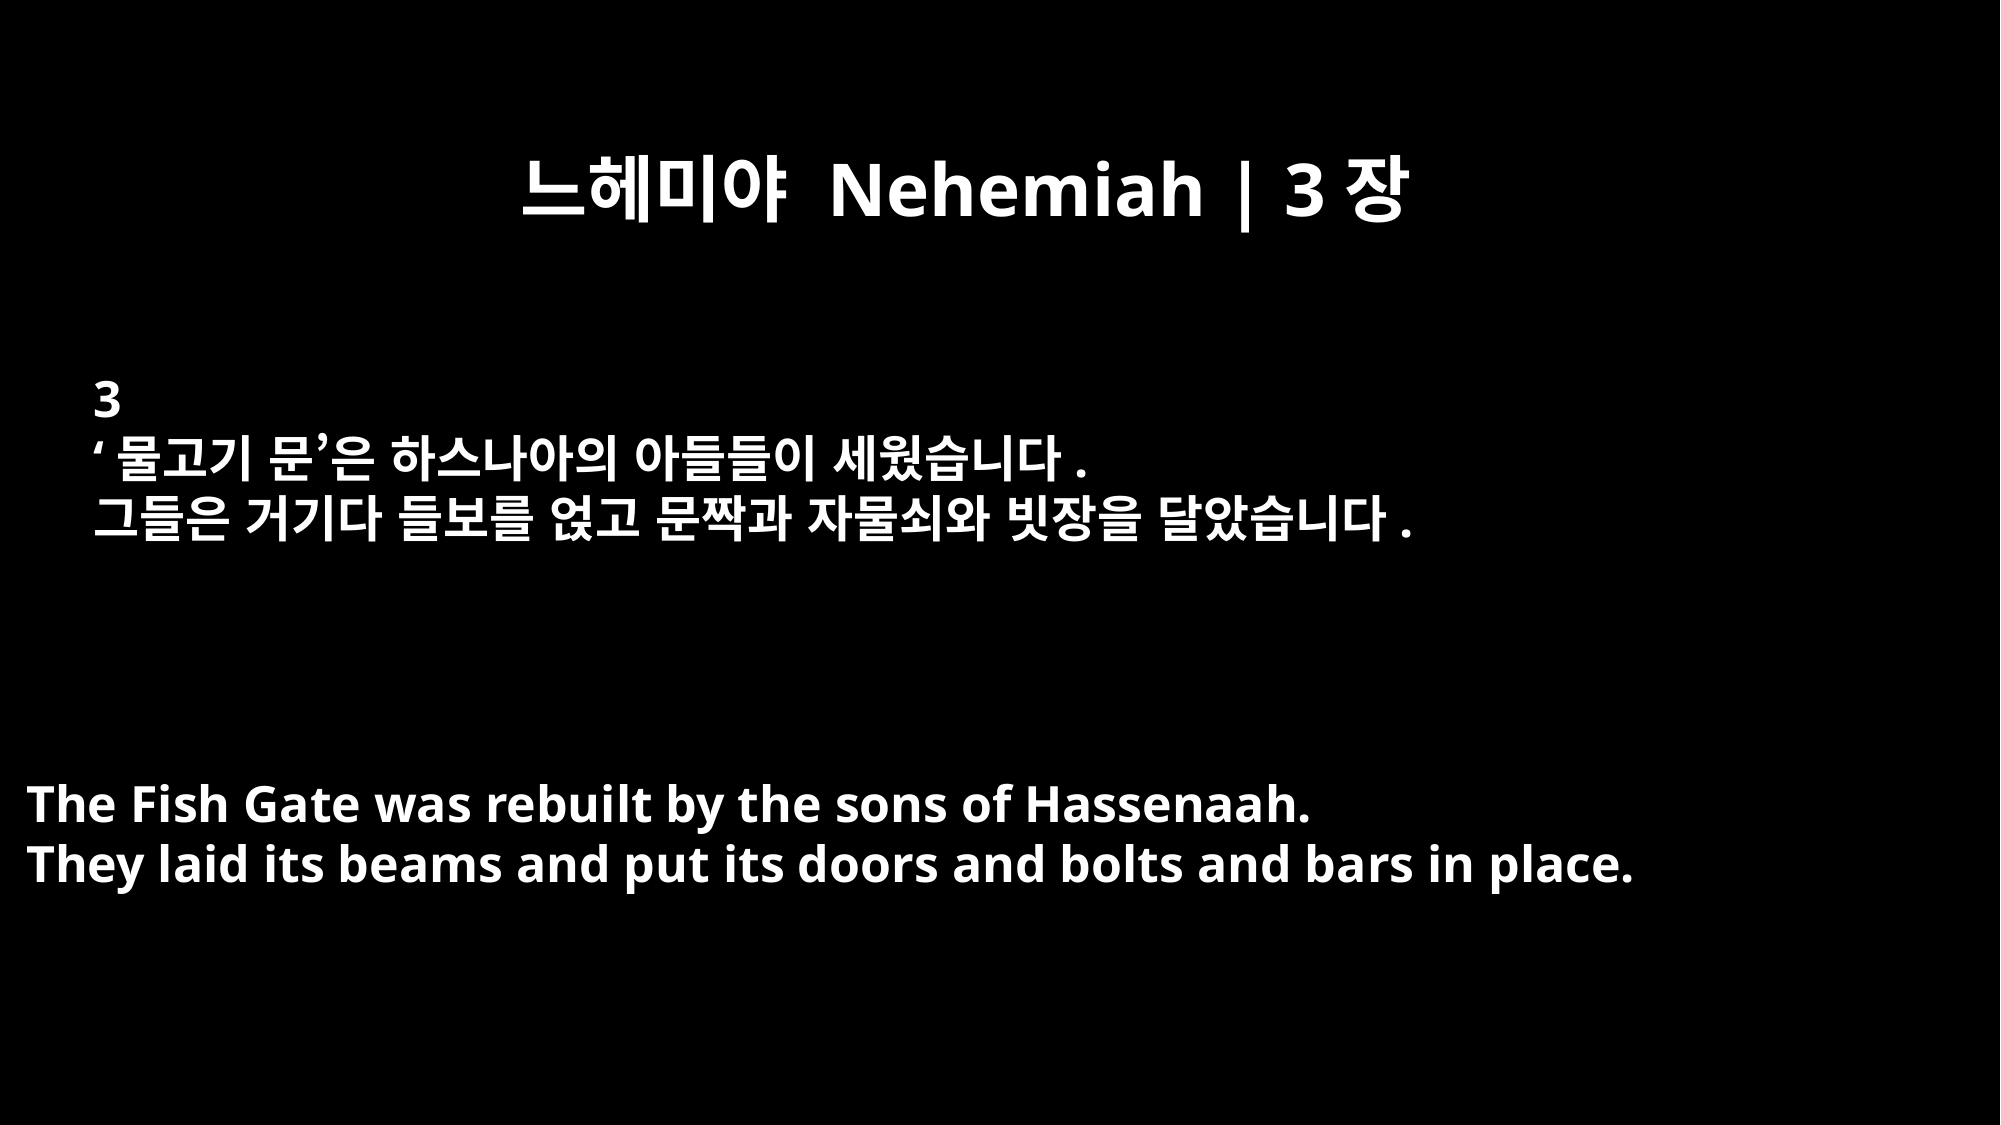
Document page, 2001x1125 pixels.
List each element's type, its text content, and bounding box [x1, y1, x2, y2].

text_box 느헤미야 Nehemiah | 3장 [505, 136, 1427, 239]
text_box The Fish Gate was rebuilt by the sons of Hassenaah. They laid its beams and put its doors and bolts and bars in place. [11, 764, 1651, 900]
text_box 3 ‘물고기 문’은 하스나아의 아들들이 세웠습니다. 그들은 거기다 들보를 얹고 문짝과 자물쇠와 빗장을 달았습니다. [78, 359, 1429, 555]
